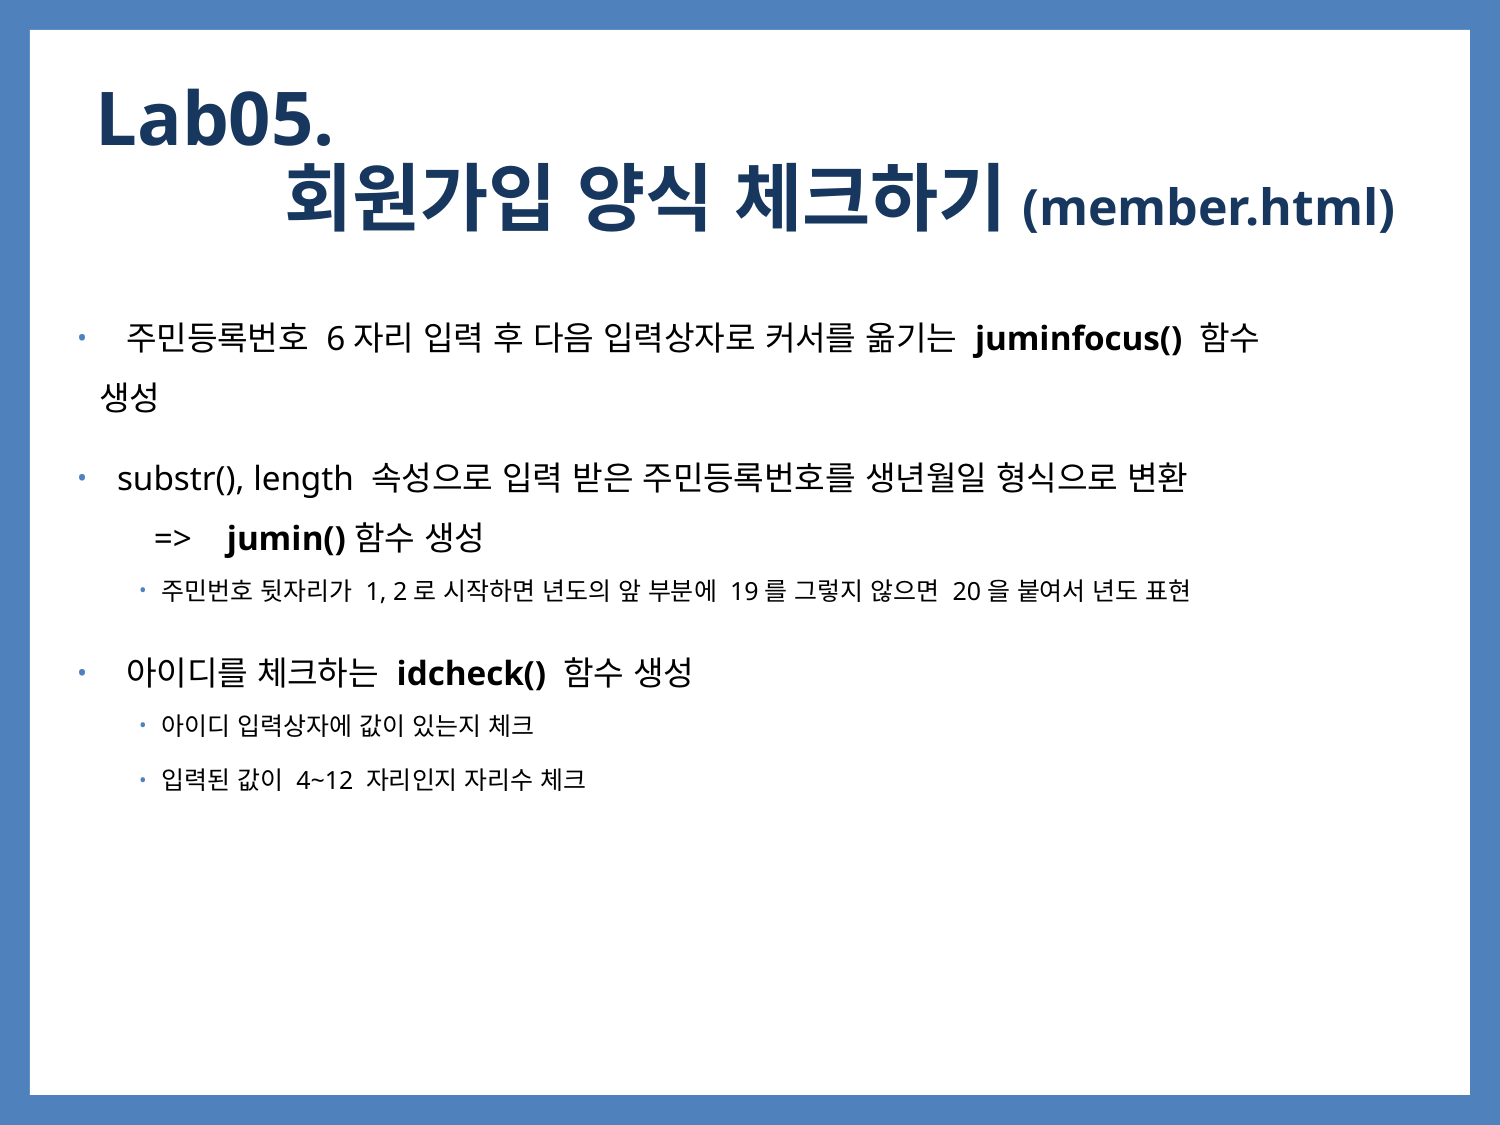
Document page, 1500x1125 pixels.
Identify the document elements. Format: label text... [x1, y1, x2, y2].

title Lab05. 회원가입 양식 체크하기(member.html) [80, 50, 1420, 273]
list 주민등록번호 6자리 입력 후 다음 입력상자로 커서를 옮기는 juminfocus() 함수 생성 substr(), length 속성으로 입력 받은 주민등록번호를 생년월일 형식으로 변환 => jumin()함수 생성 주민번호 뒷자리가 1, 2로 시작하면 년도의 앞 부분에 19를 그렇지 않으면 20을 붙여서 년도 표현 아이디를 체크하는 idcheck() 함수 생성 아이디 입력상자에 값이 있는지 체크 입력된 값이 4~12 자리인지 자리수 체크 [56, 289, 1334, 1090]
